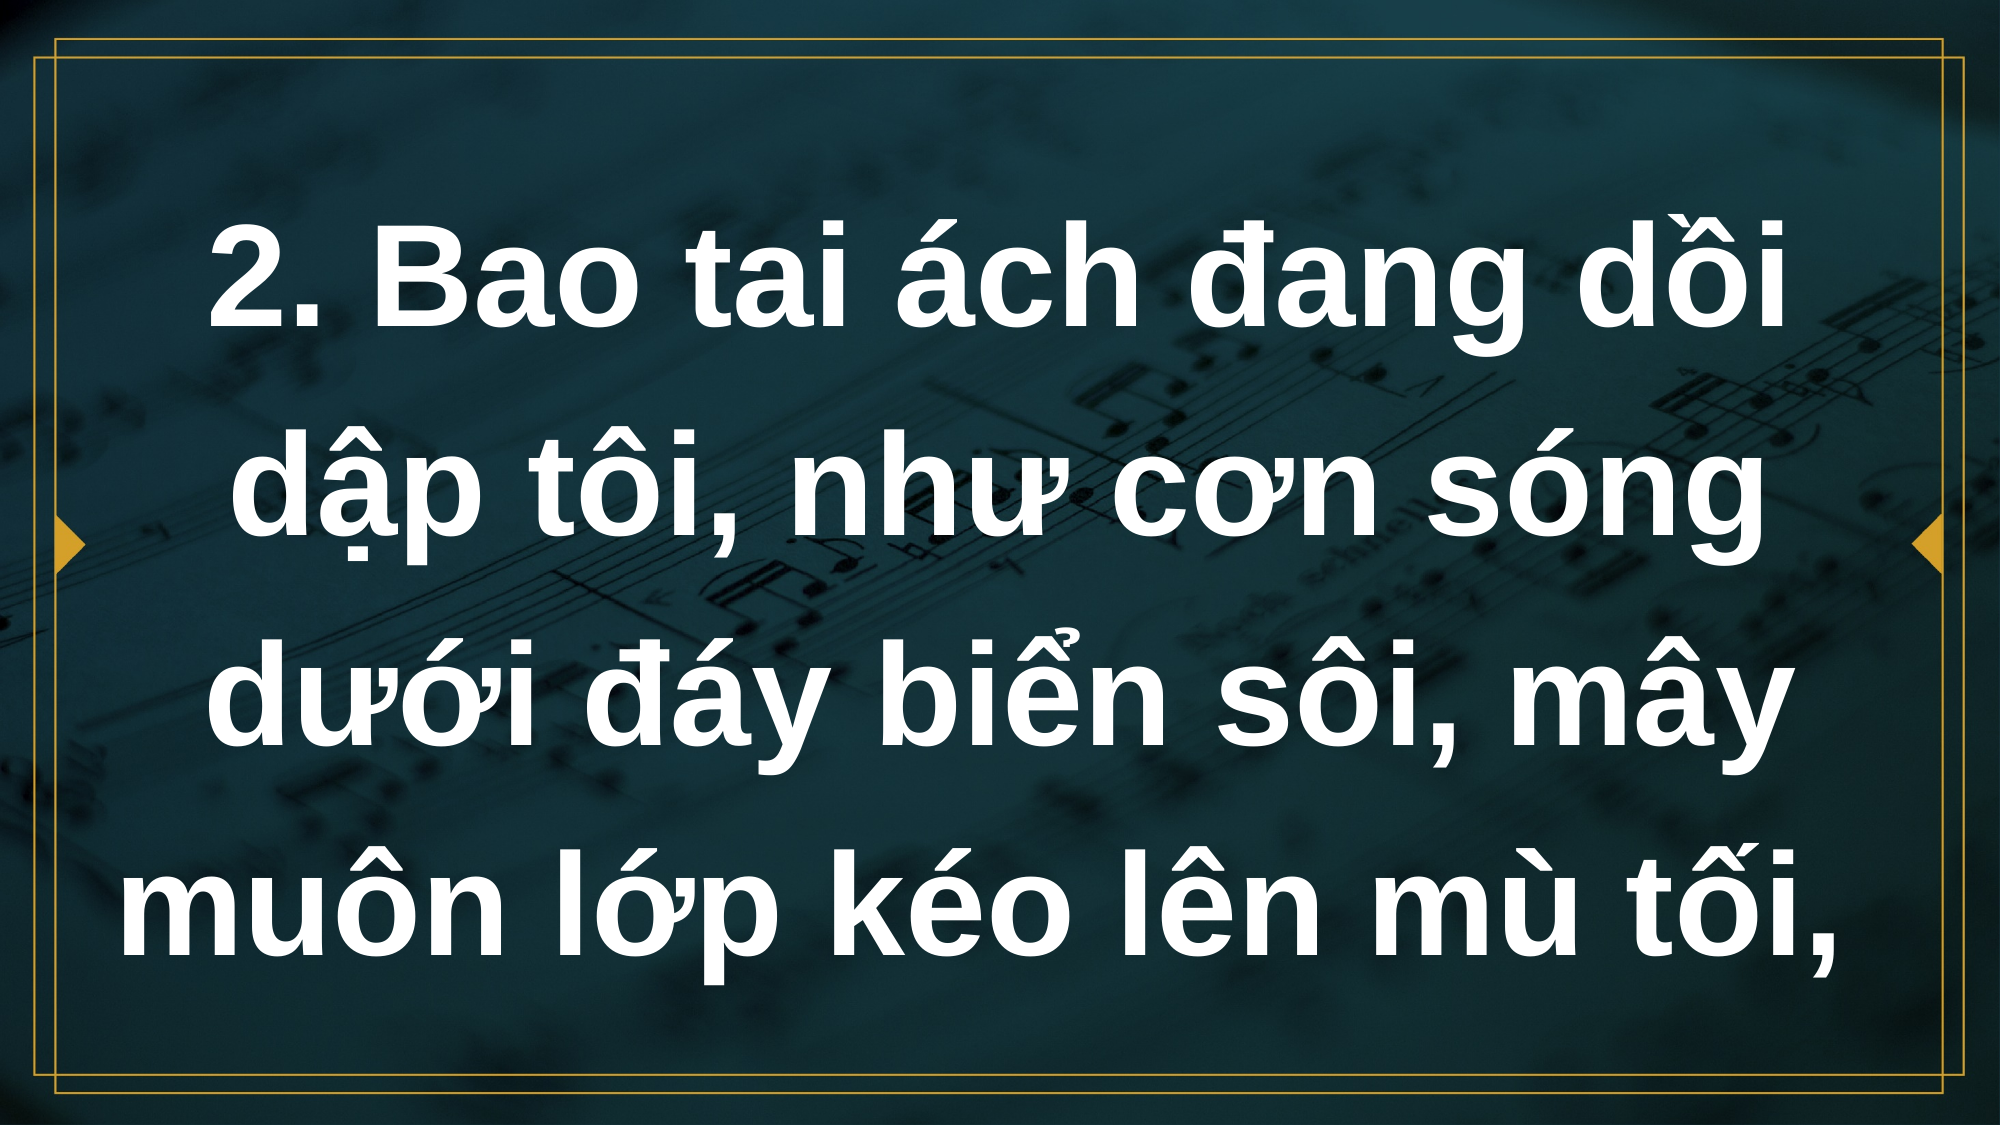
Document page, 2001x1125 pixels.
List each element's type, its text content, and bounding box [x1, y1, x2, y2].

title 2. Bao tai ách đang dồi dập tôi, như cơn sóng dưới đáy biển sôi, mây muôn lớp kéo lên mù tối, [55, 53, 1945, 1077]
picture [0, 0, 2000, 1125]
